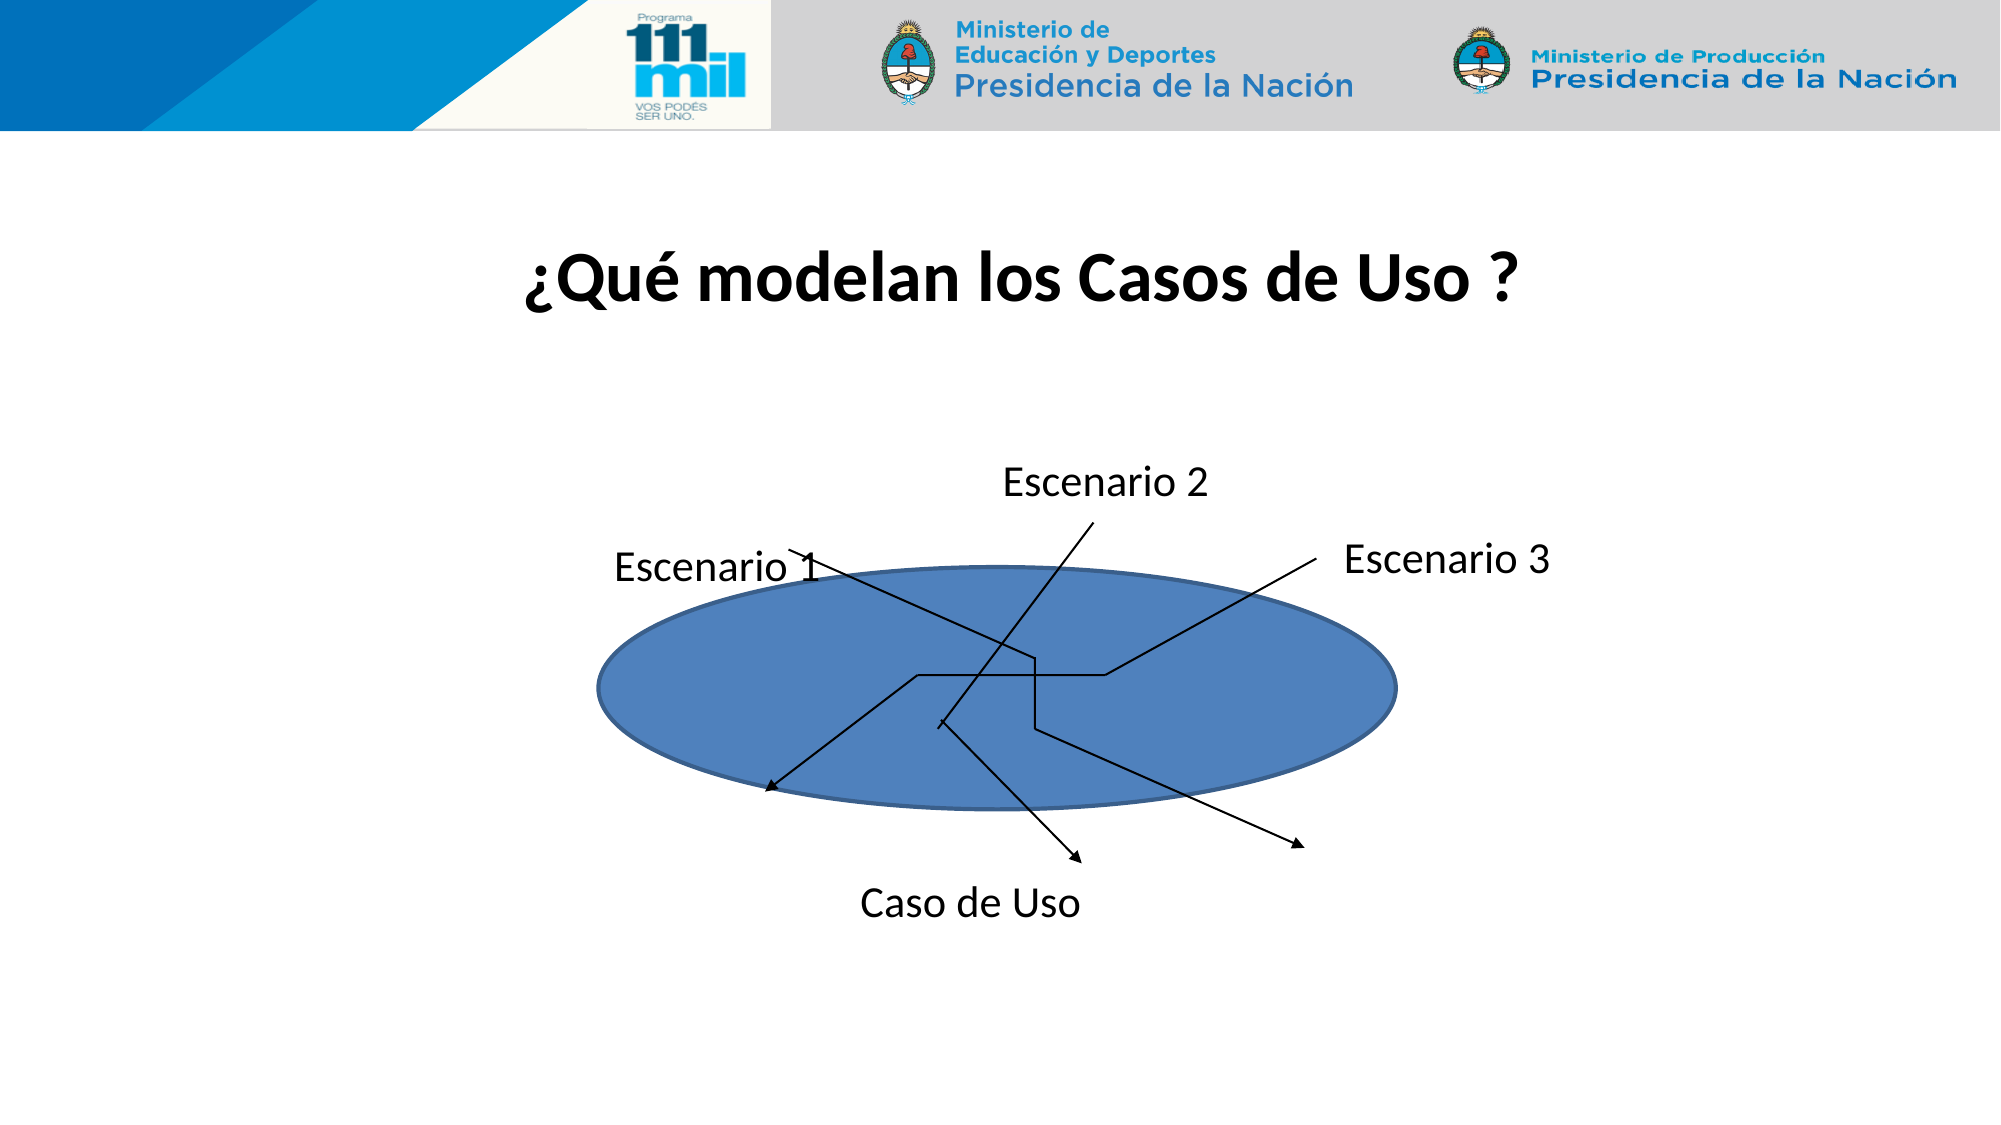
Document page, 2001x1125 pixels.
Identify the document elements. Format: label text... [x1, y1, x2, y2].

picture [881, 19, 1352, 109]
picture [1453, 26, 1956, 94]
picture [587, 1, 769, 129]
text_box ¿Qué modelan los Casos de Uso ? [22, 219, 2000, 326]
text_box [598, 444, 1567, 935]
